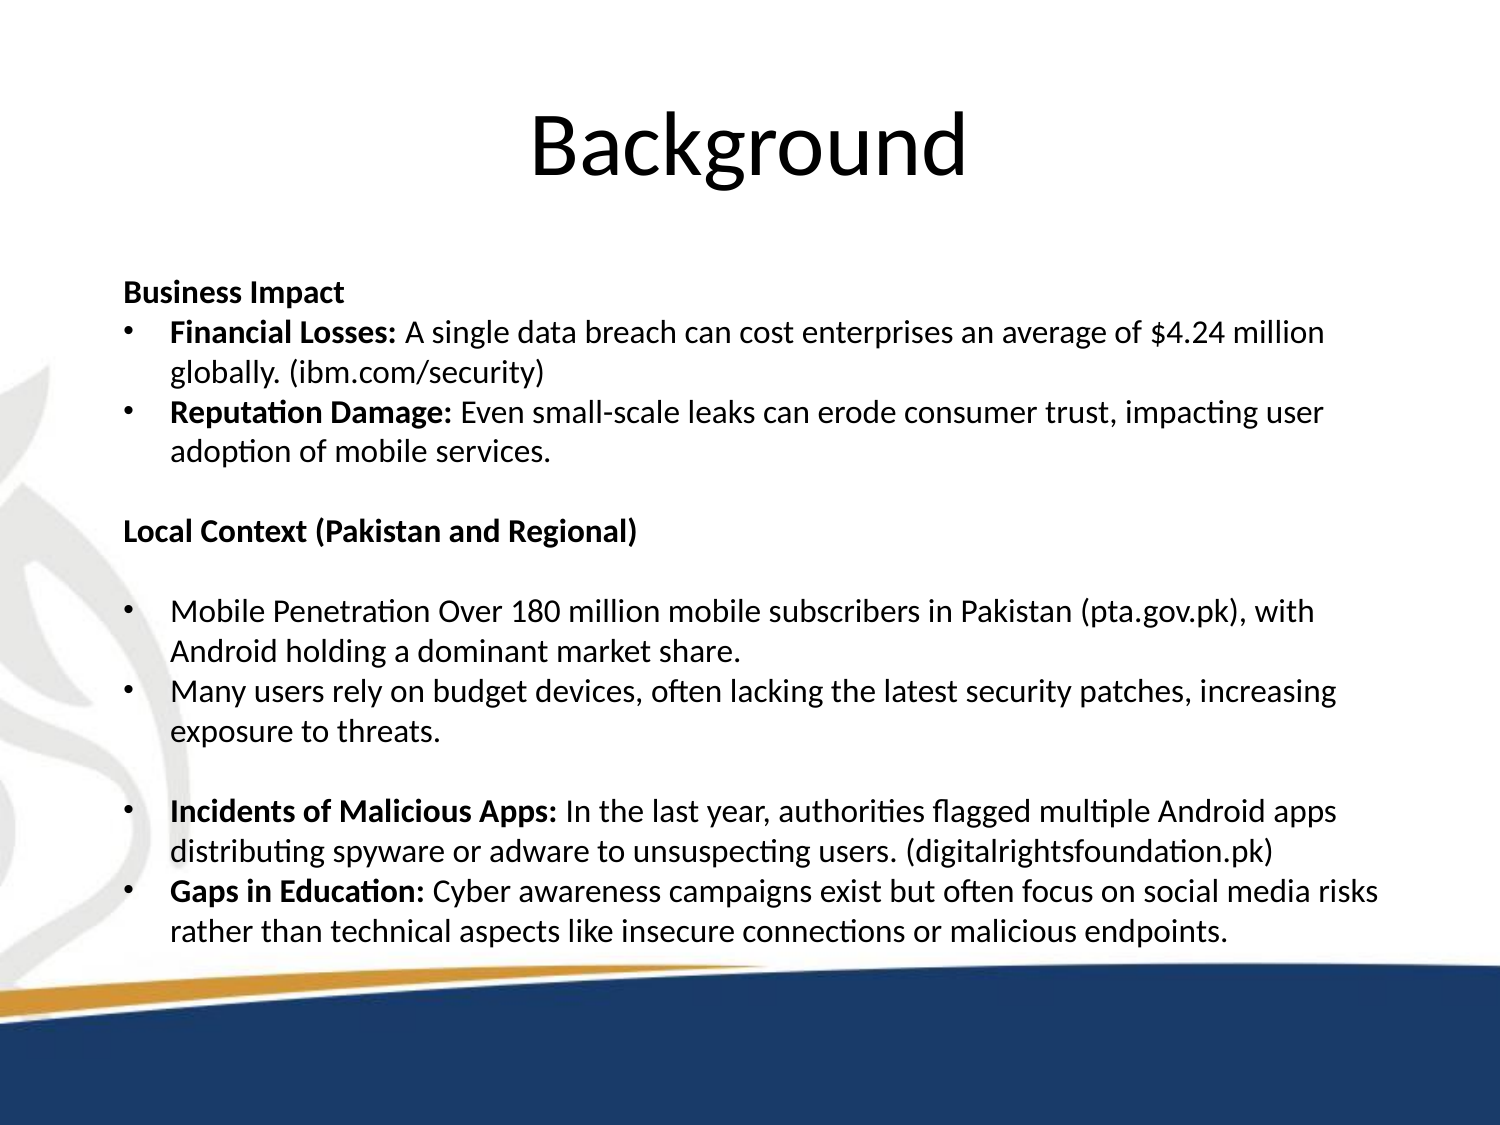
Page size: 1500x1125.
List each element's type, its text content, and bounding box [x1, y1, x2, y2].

title Background [75, 45, 1425, 233]
picture [0, 0, 1500, 1125]
list Business Impact Financial Losses: A single data breach can cost enterprises an average of $4.24 million globally. (ibm.com/security) Reputation Damage: Even small-scale leaks can erode consumer trust, impacting user adoption of mobile services. Local Context (Pakistan and Regional) Mobile Penetration Over 180 million mobile subscribers in Pakistan (pta.gov.pk), with Android holding a dominant market share. Many users rely on budget devices, often lacking the latest security patches, increasing exposure to threats. Incidents of Malicious Apps: In the last year, authorities flagged multiple Android apps distributing spyware or adware to unsuspecting users. (digitalrightsfoundation.pk) Gaps in Education: Cyber awareness campaigns exist but often focus on social media risks rather than technical aspects like insecure connections or malicious endpoints. [75, 262, 1425, 1005]
